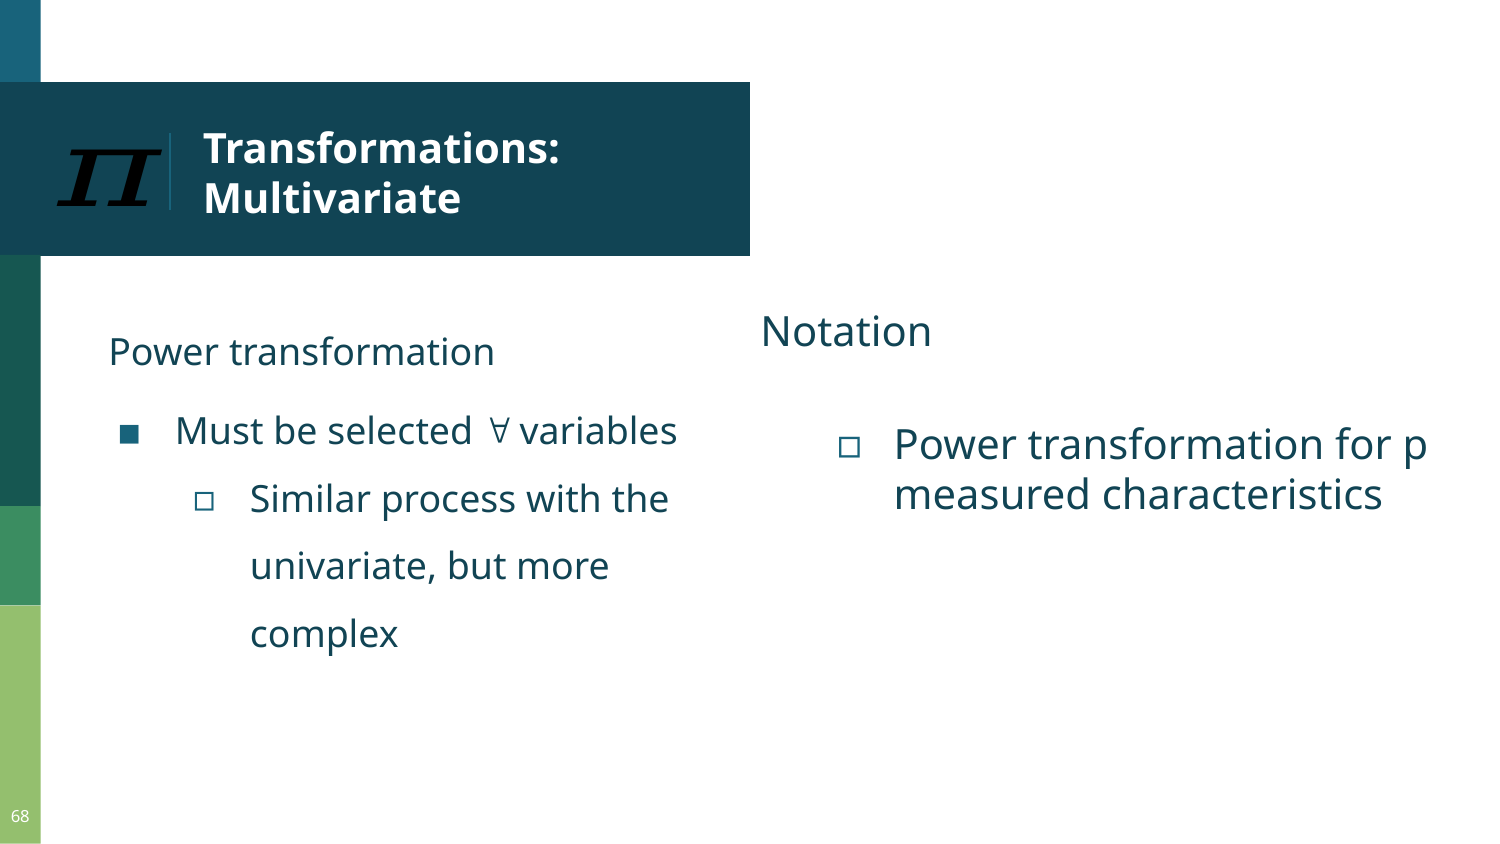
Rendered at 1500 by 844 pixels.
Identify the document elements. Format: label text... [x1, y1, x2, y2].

list Power transformation Must be selected  variables Similar process with the univariate, but more complex [85, 289, 729, 808]
slide_number 68 [0, 790, 49, 844]
title Transformations: Multivariate [187, 87, 715, 256]
